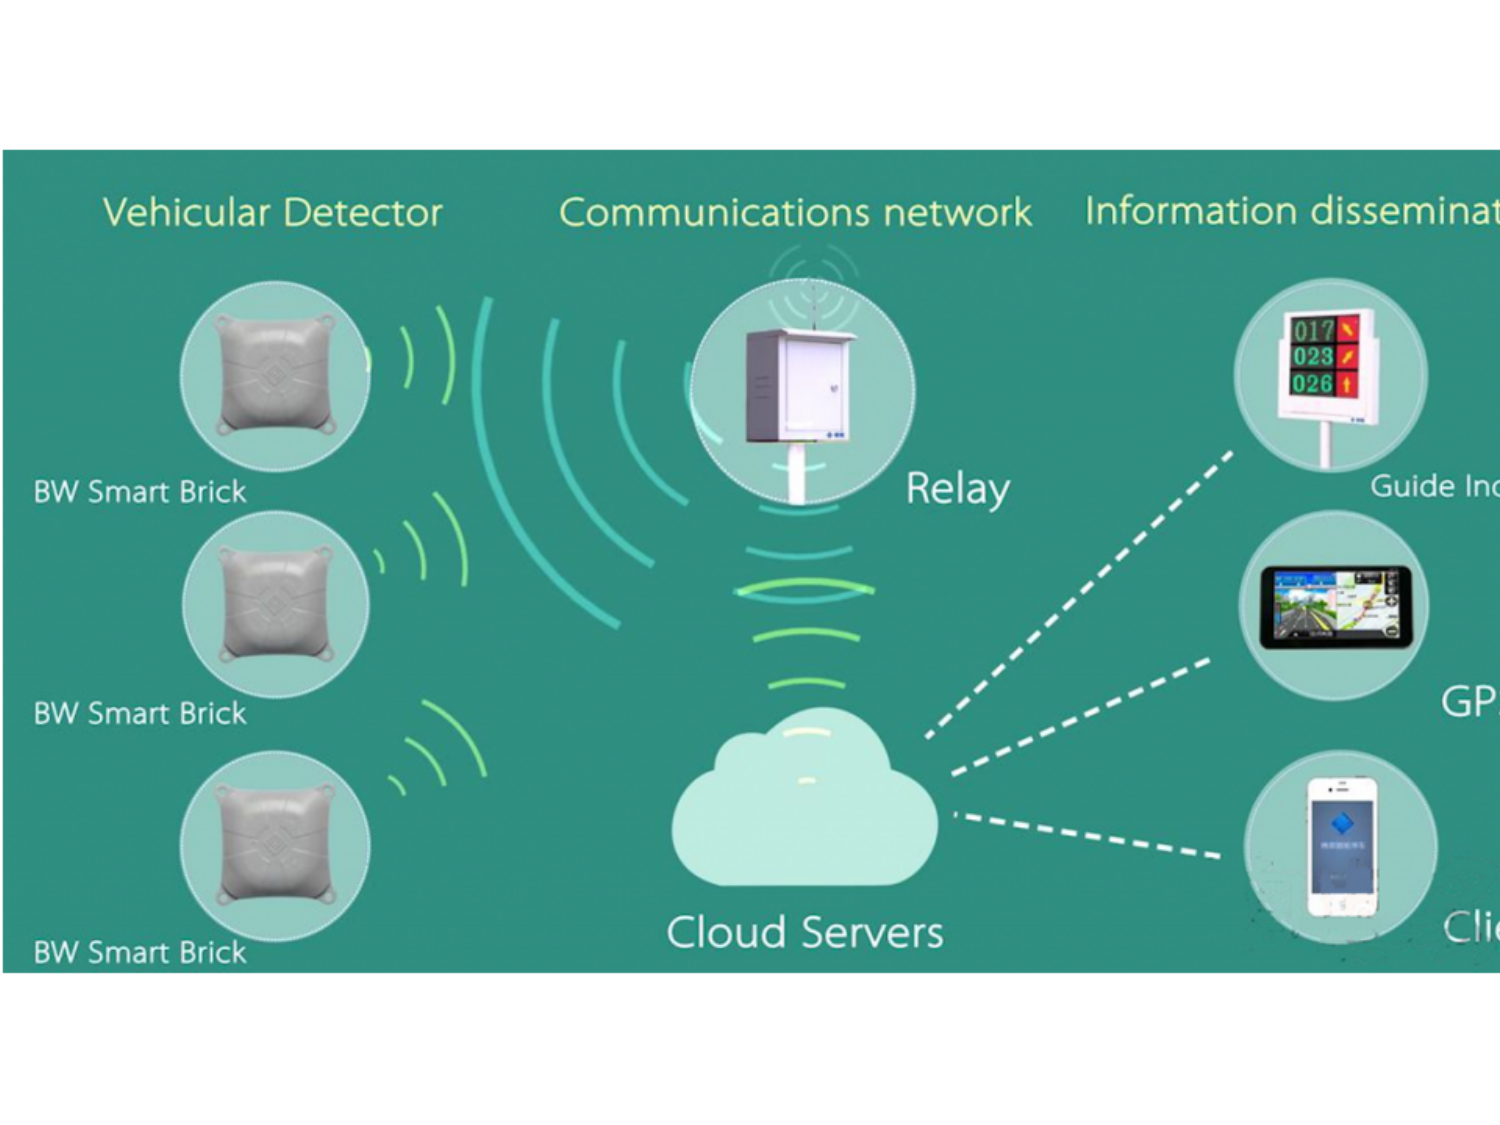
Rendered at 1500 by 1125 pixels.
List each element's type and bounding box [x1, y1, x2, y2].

picture [0, 147, 1500, 978]
